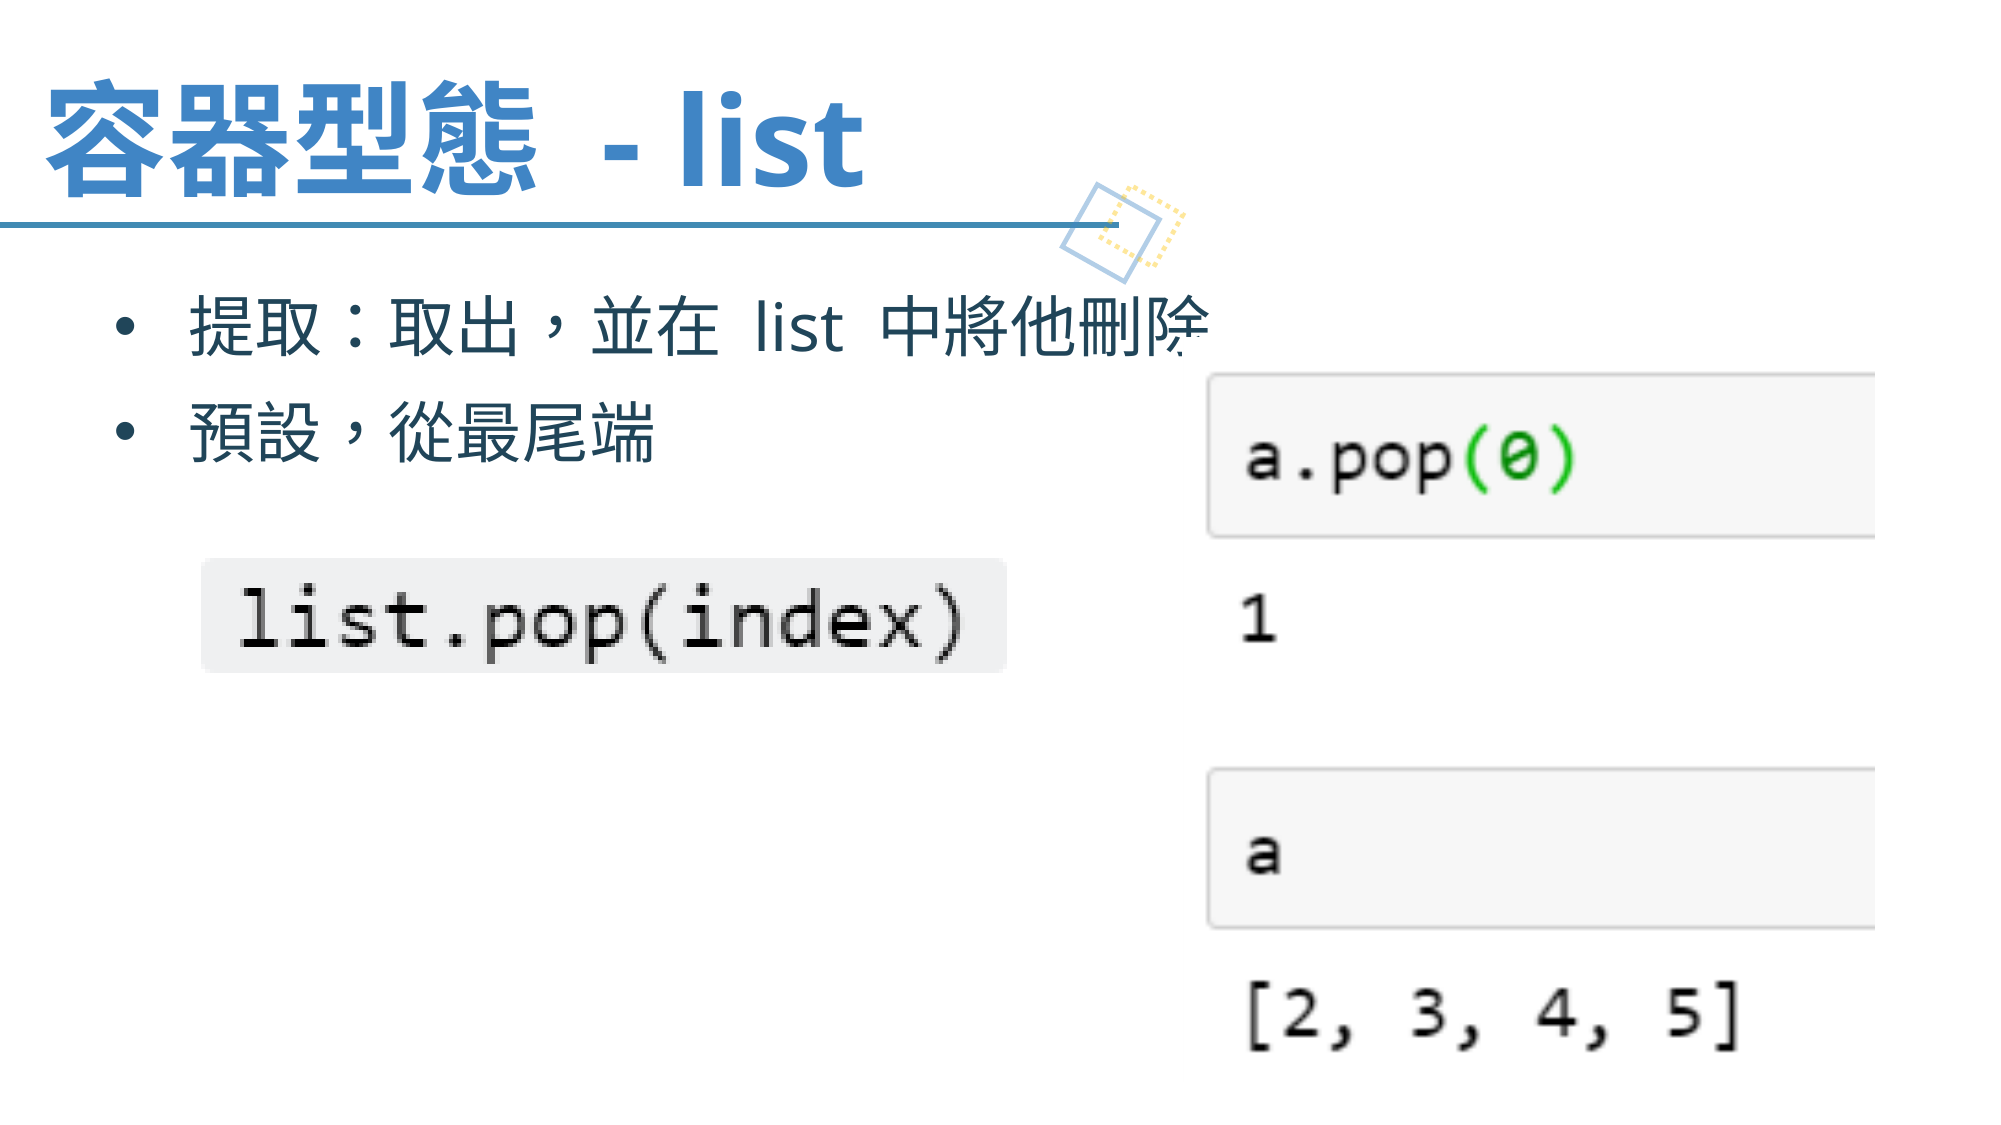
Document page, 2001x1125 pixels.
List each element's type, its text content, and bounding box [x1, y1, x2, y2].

text_box 容器型態 - list [28, 54, 1027, 219]
picture [1182, 337, 1875, 1082]
text_box 預設，從最尾端 [99, 383, 1182, 478]
text_box 提取：取出，並在 list 中將他刪除 [99, 277, 1498, 373]
picture [159, 507, 1106, 733]
